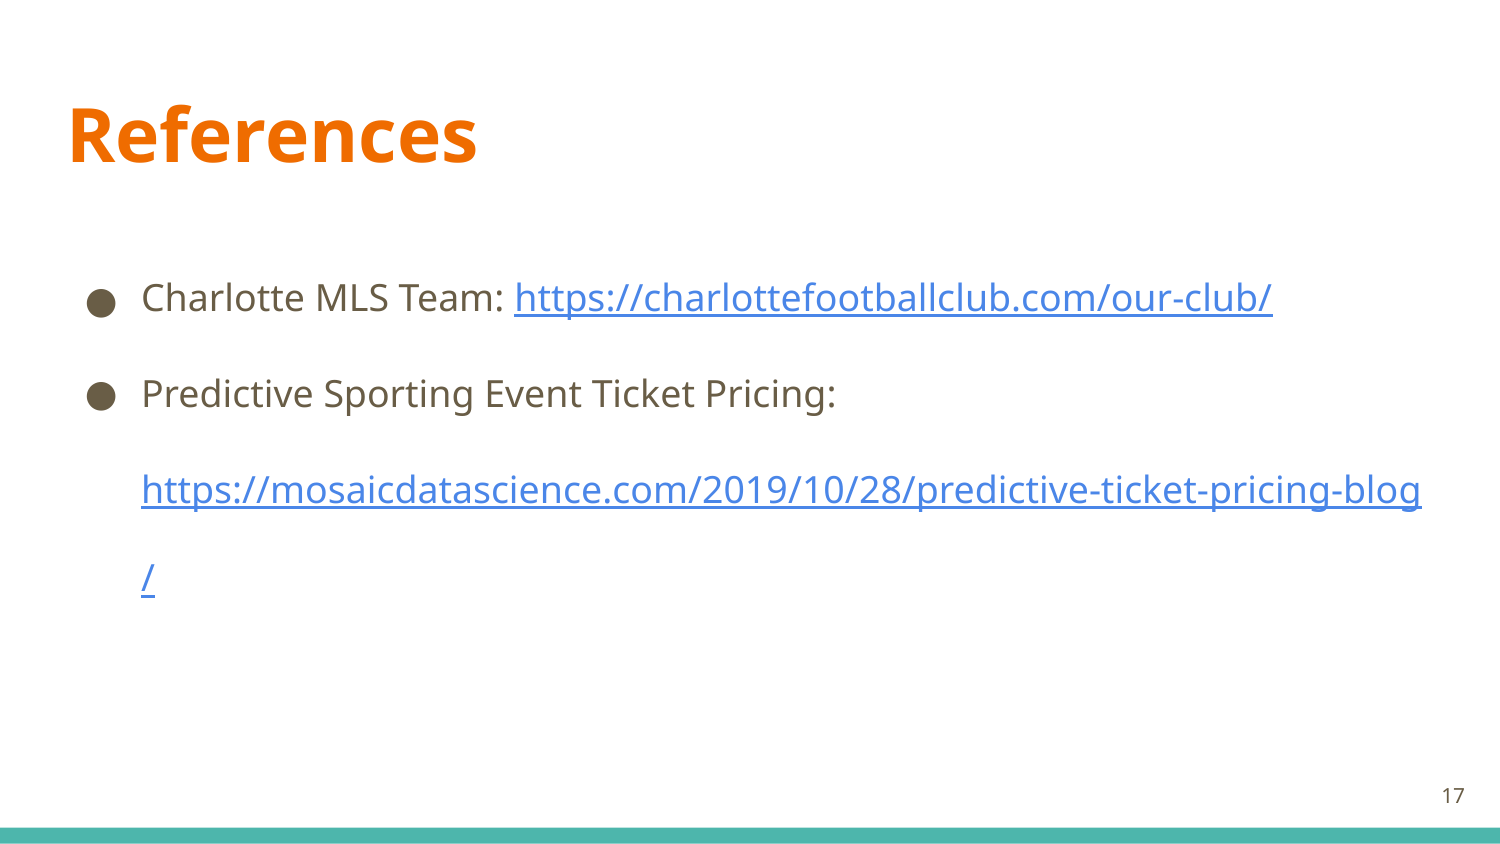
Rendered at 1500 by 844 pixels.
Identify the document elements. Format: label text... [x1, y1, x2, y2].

list Charlotte MLS Team: https://charlottefootballclub.com/our-club/ Predictive Sporting Event Ticket Pricing: https://mosaicdatascience.com/2019/10/28/predictive-ticket-pricing-blog/ [51, 207, 1449, 750]
slide_number 17 [1389, 764, 1480, 830]
title References [51, 72, 1449, 189]
